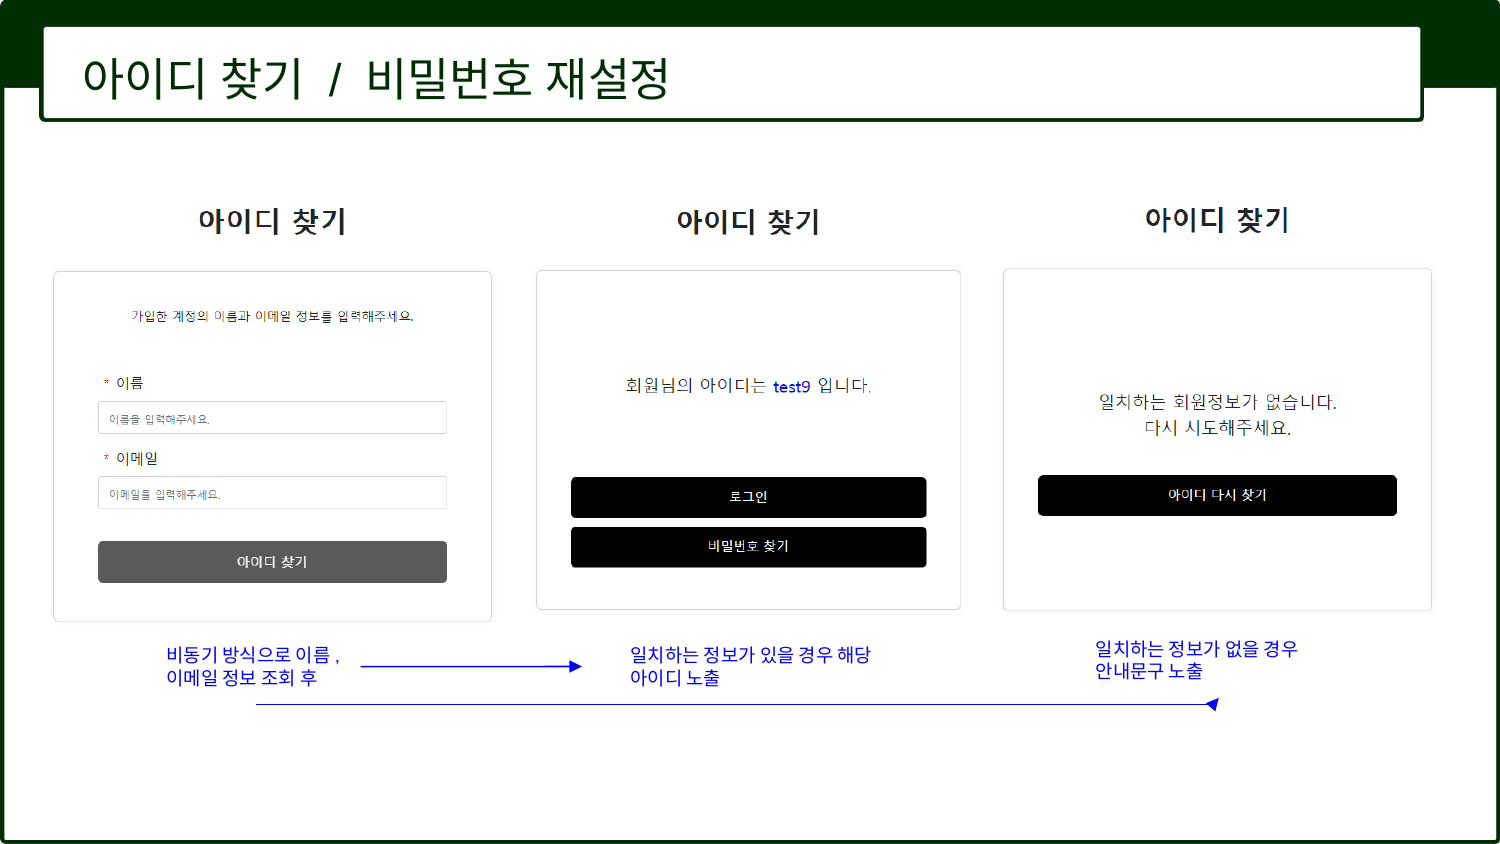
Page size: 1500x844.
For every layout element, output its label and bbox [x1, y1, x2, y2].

text_box [733, 219, 742, 844]
picture [0, 0, 1500, 844]
